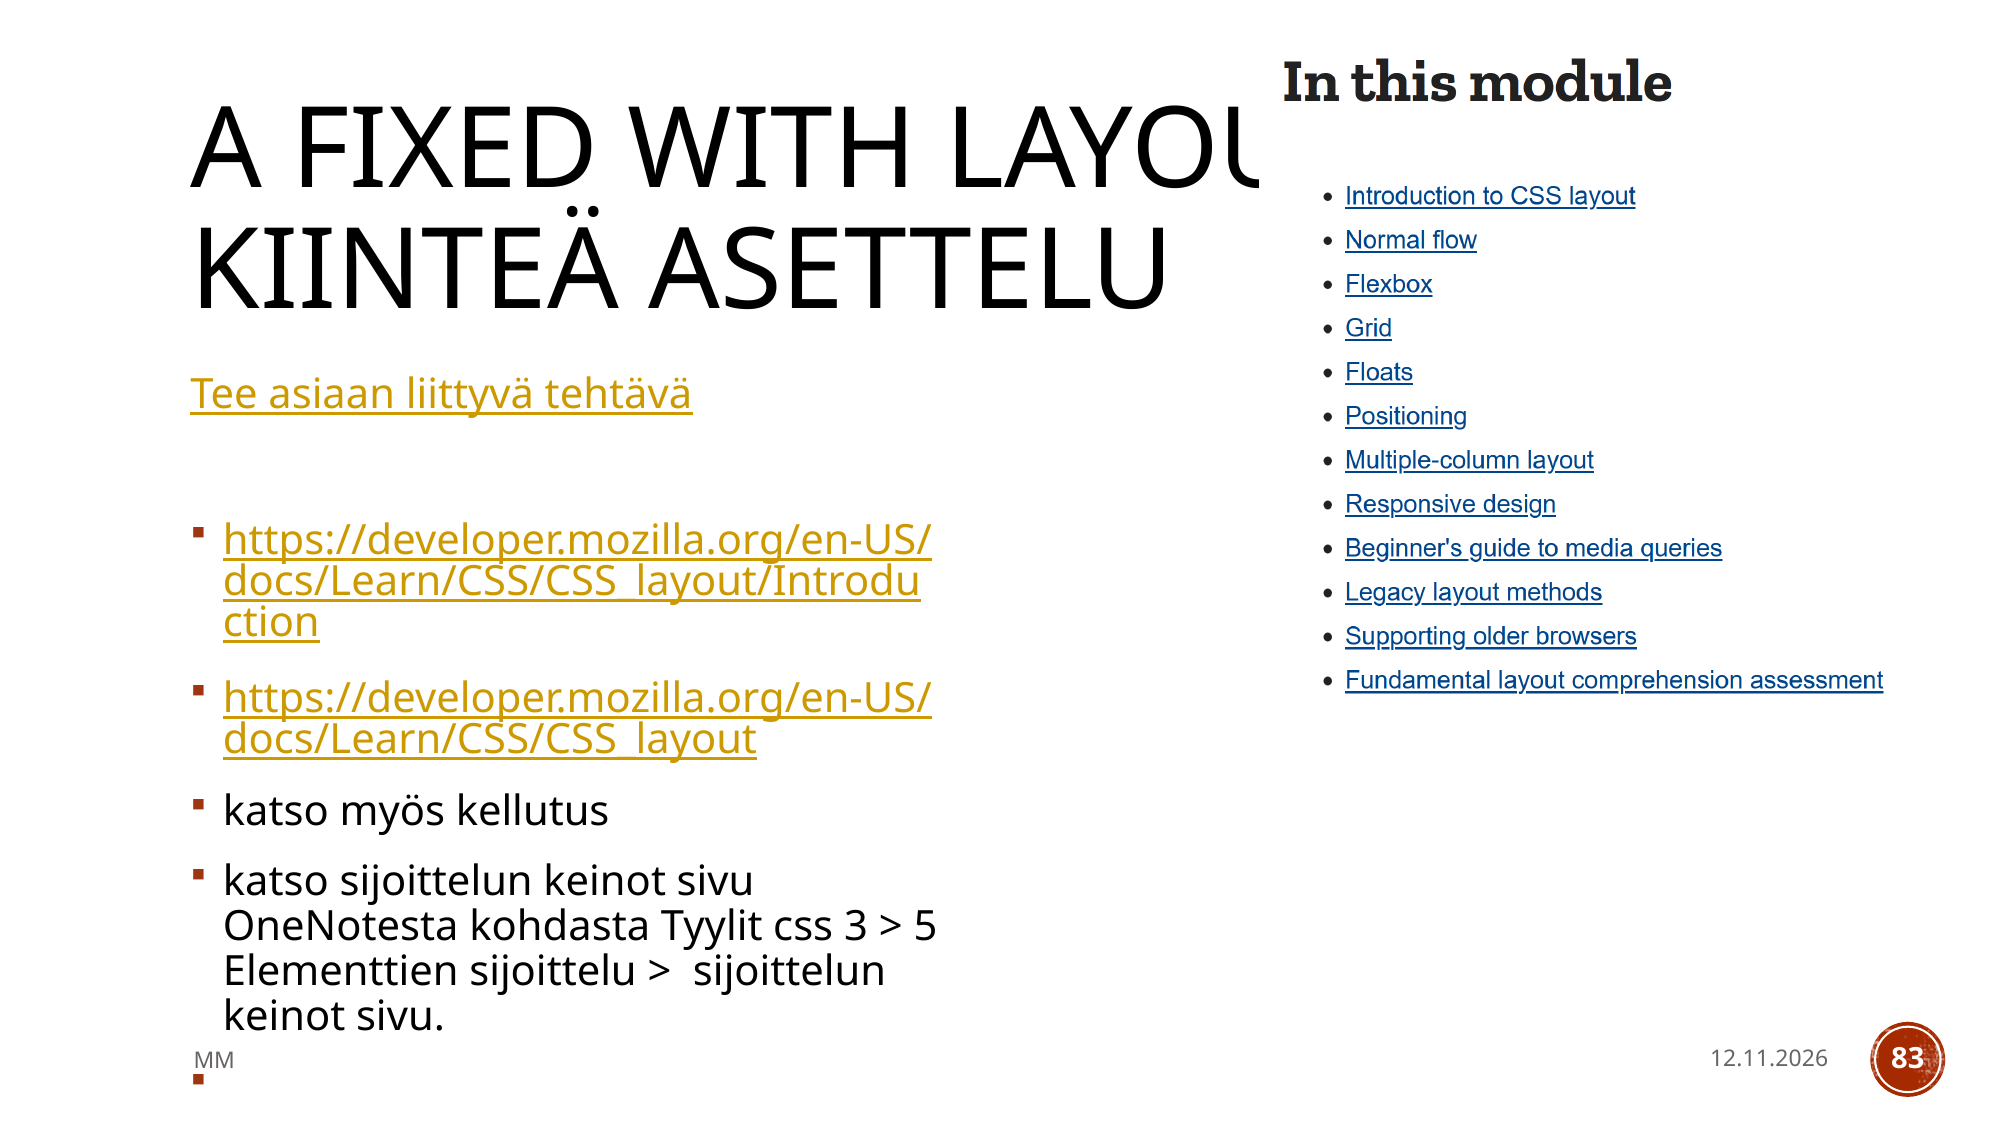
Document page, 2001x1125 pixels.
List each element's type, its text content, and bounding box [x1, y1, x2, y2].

slide_number 83 [1855, 1028, 1961, 1089]
list Tee asiaan liittyvä tehtävä https://developer.mozilla.org/en-US/docs/Learn/CSS/CSS_layout/Introduction https://developer.mozilla.org/en-US/docs/Learn/CSS/CSS_layout katso myös kellutus katso sijoittelun keinot sivu OneNotesta kohdasta Tyylit css 3 > 5 Elementtien sijoittelu > sijoittelun keinot sivu. [175, 360, 956, 1013]
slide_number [1306, 1028, 1844, 1089]
title a fixed with layout kiinteä asettelu [175, 79, 1259, 344]
footer MM [178, 1028, 1217, 1089]
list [1262, 52, 1960, 703]
